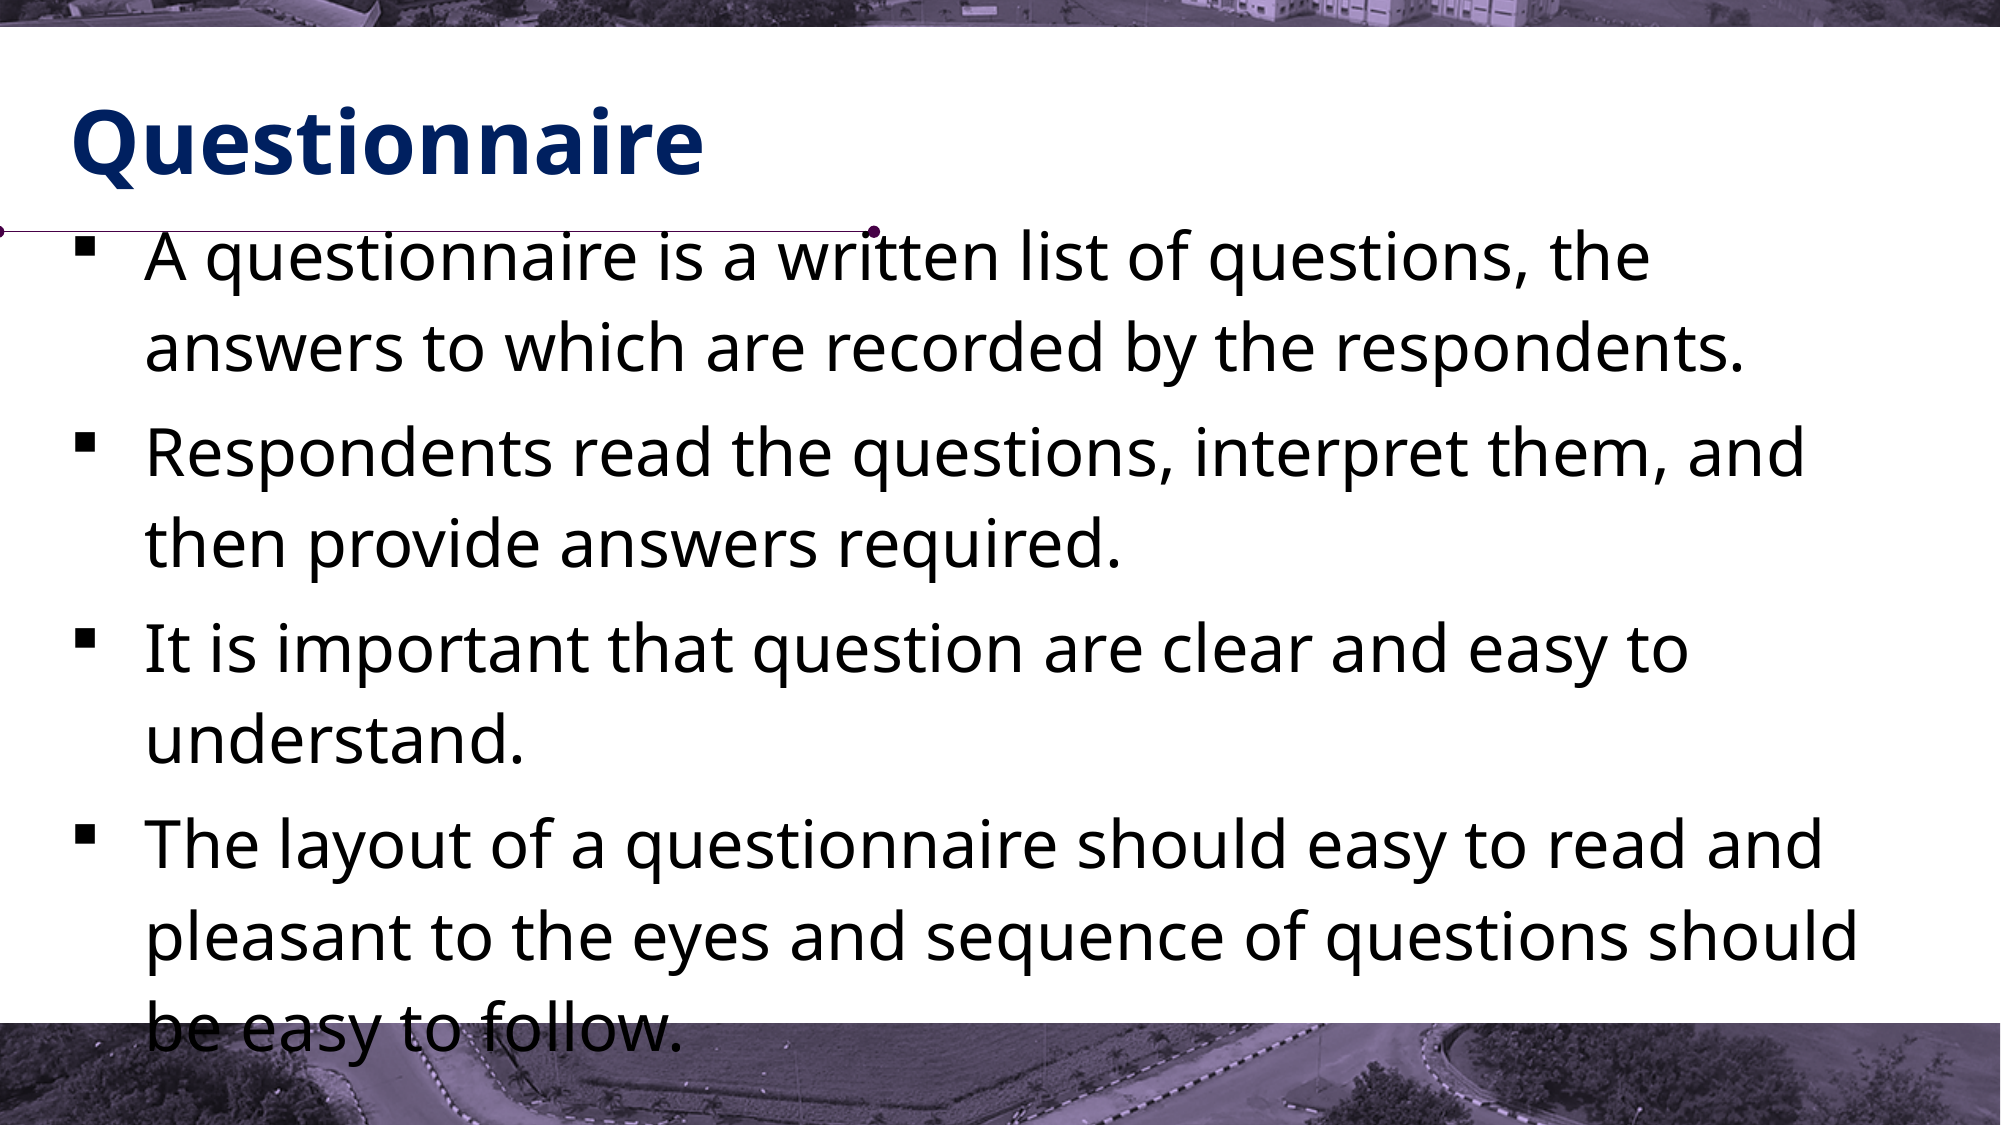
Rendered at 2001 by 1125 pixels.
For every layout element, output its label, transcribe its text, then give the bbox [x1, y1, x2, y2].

list A questionnaire is a written list of questions, the answers to which are recorded by the respondents. Respondents read the questions, interpret them, and then provide answers required. It is important that question are clear and easy to understand. The layout of a questionnaire should easy to read and pleasant to the eyes and sequence of questions should be easy to follow. [55, 262, 1945, 1005]
title Questionnaire [55, 45, 1835, 233]
